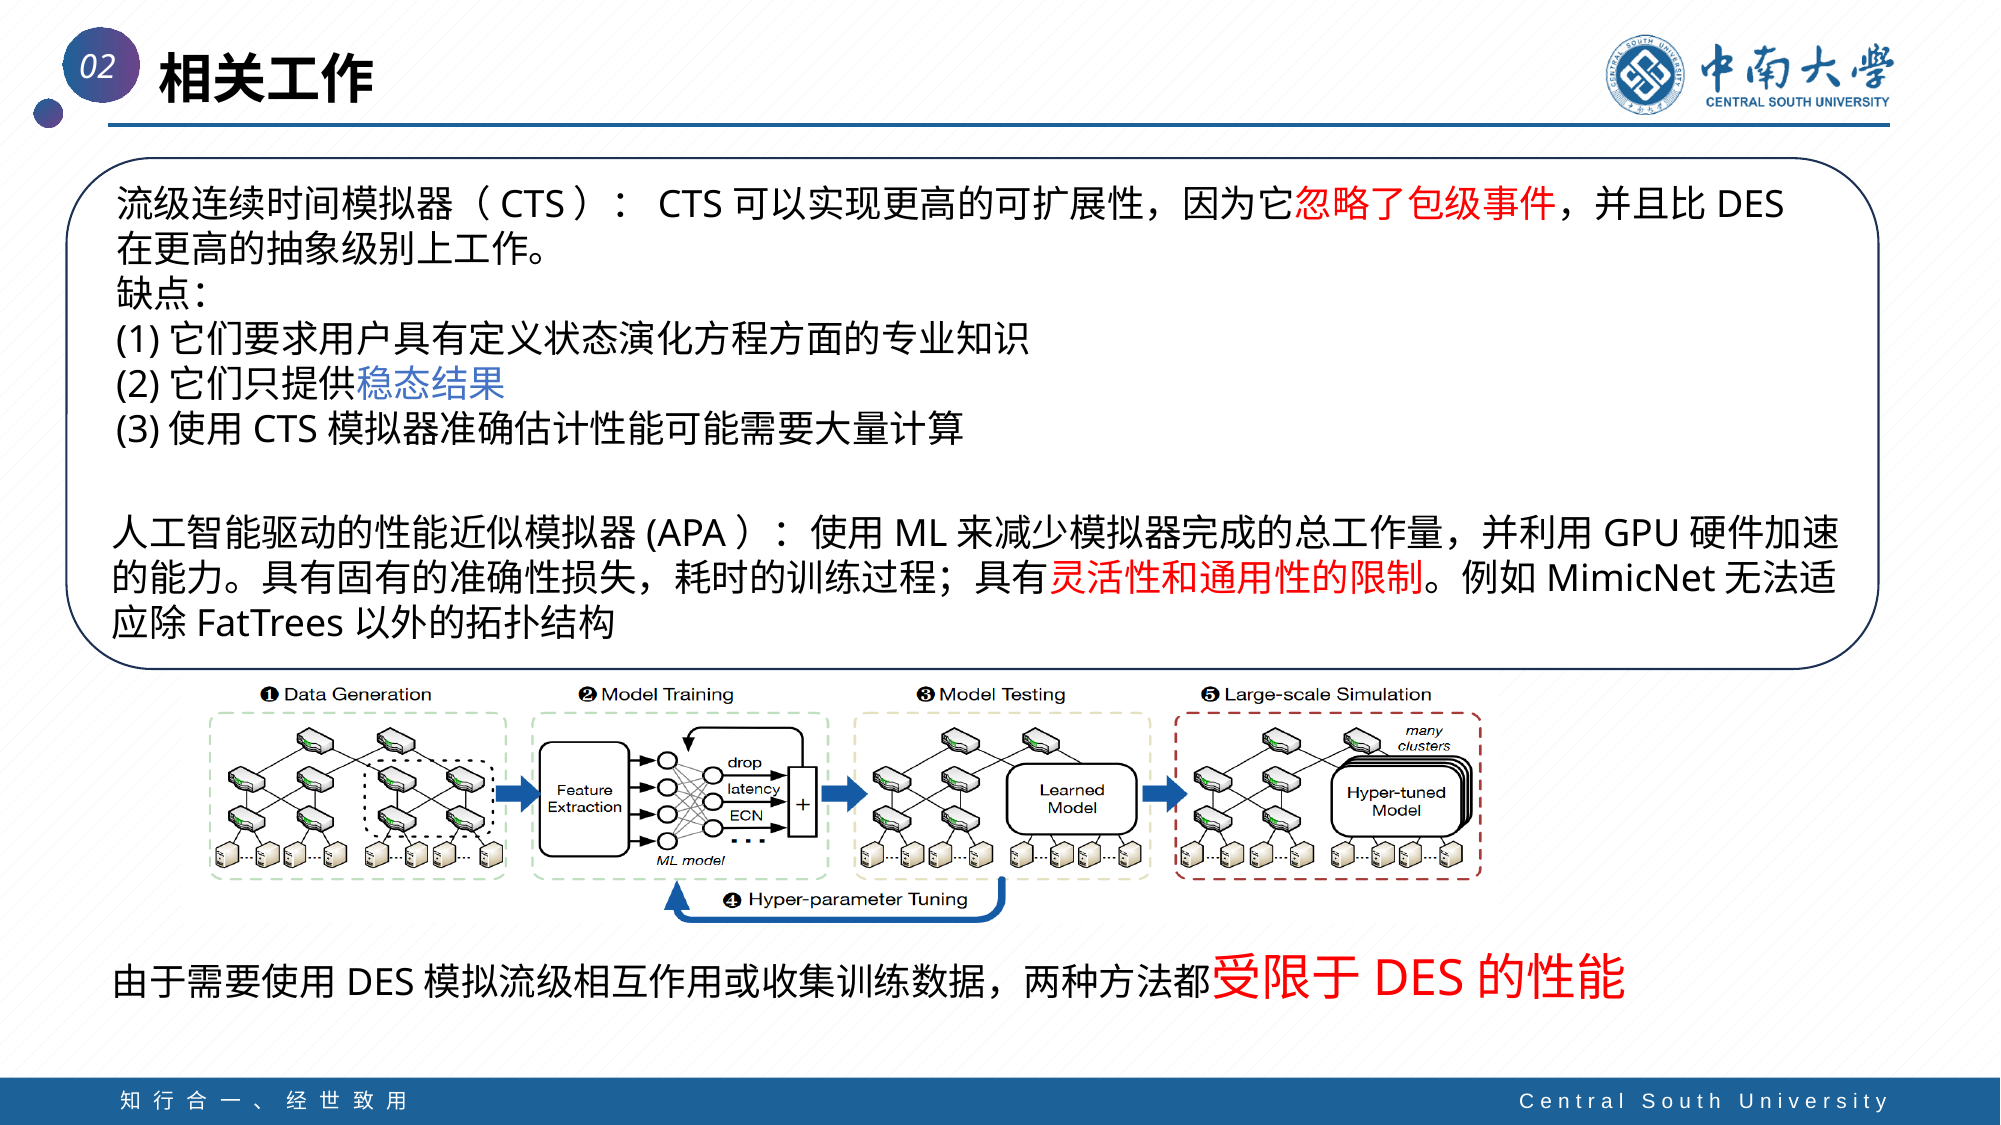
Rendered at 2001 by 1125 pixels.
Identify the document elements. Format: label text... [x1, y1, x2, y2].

text_box 相关工作 [158, 0, 1050, 118]
text_box 知行合一、经世致用 [105, 1080, 423, 1120]
text_box [103, 157, 1880, 593]
text_box 由于需要使用DES模拟流级相互作用或收集训练数据，两种方法都受限于DES的性能 [97, 938, 1879, 1013]
picture [1595, 28, 1907, 121]
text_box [33, 26, 153, 128]
text_box [0, 1077, 2000, 1125]
text_box 人工智能驱动的性能近似模拟器(APA）：使用ML来减少模拟器完成的总工作量，并利用GPU硬件加速的能力。具有固有的准确性损失，耗时的训练过程；具有灵活性和通用性的限制。例如MimicNet无法适应除FatTrees以外的拓扑结构 [97, 502, 1879, 652]
text_box Central South University [1504, 1080, 1902, 1120]
text_box [65, 173, 101, 651]
text_box 流级连续时间模拟器（CTS）：CTS可以实现更高的可扩展性，因为它忽略了包级事件，并且比DES在更高的抽象级别上工作。 缺点： (1)它们要求用户具有定义状态演化方程方面的专业知识 (2)它们只提供稳态结果 (3)使用CTS模拟器准确估计性能可能需要大量计算 [101, 172, 1826, 502]
text_box [98, 652, 1847, 671]
picture [181, 668, 1499, 923]
